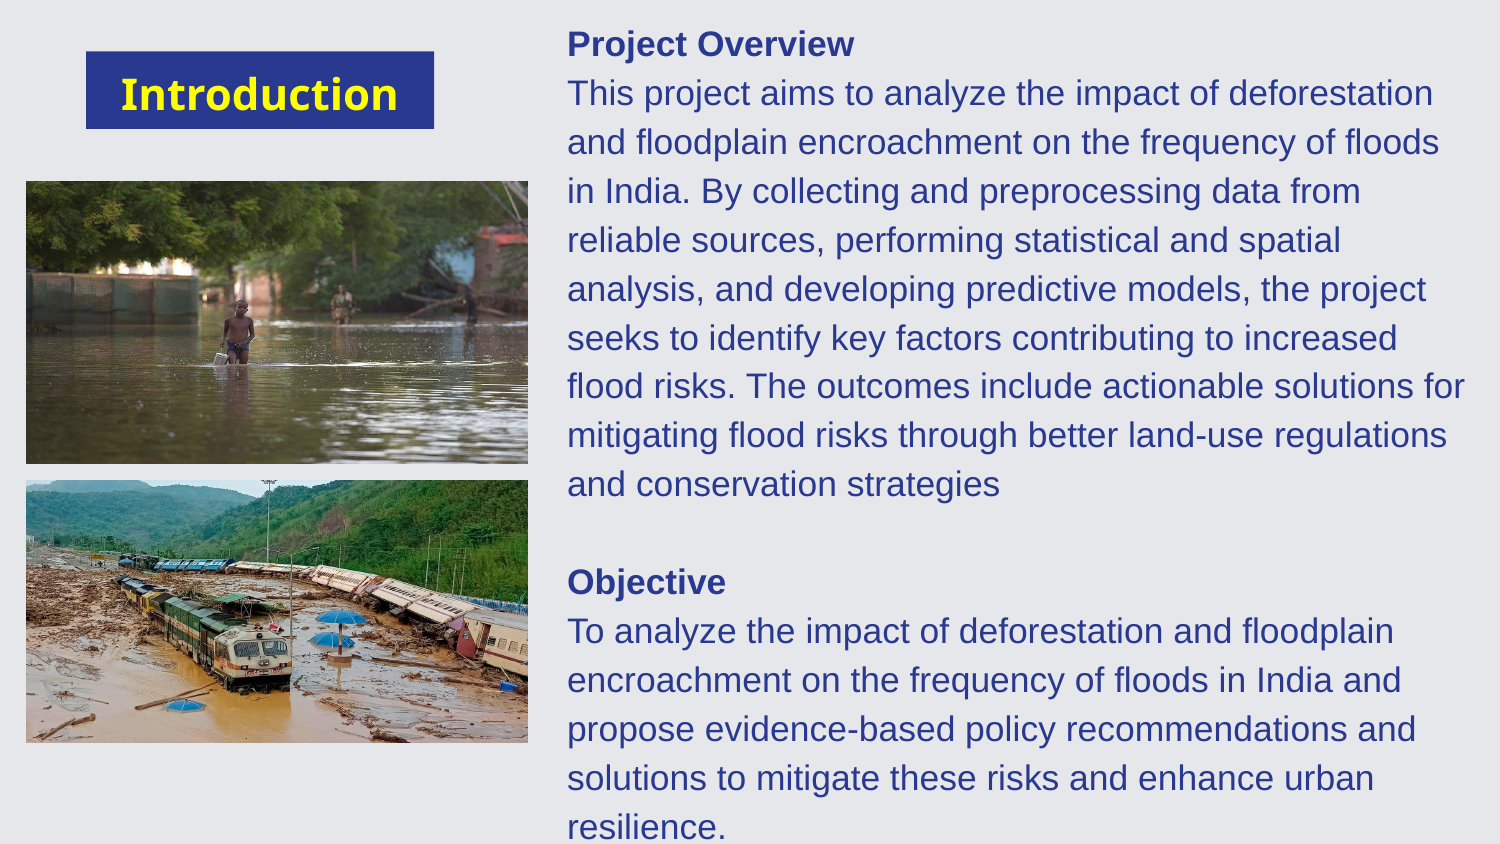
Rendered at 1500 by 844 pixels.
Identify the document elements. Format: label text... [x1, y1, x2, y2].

picture [26, 181, 528, 464]
text_box Introduction [86, 51, 435, 129]
text_box Project Overview This project aims to analyze the impact of deforestation and floodplain encroachment on the frequency of floods in India. By collecting and preprocessing data from reliable sources, performing statistical and spatial analysis, and developing predictive models, the project seeks to identify key factors contributing to increased flood risks. The outcomes include actionable solutions for mitigating flood risks through better land-use regulations and conservation strategies Objective To analyze the impact of deforestation and floodplain encroachment on the frequency of floods in India and propose evidence-based policy recommendations and solutions to mitigate these risks and enhance urban resilience. [552, 0, 1481, 252]
picture [26, 480, 528, 743]
